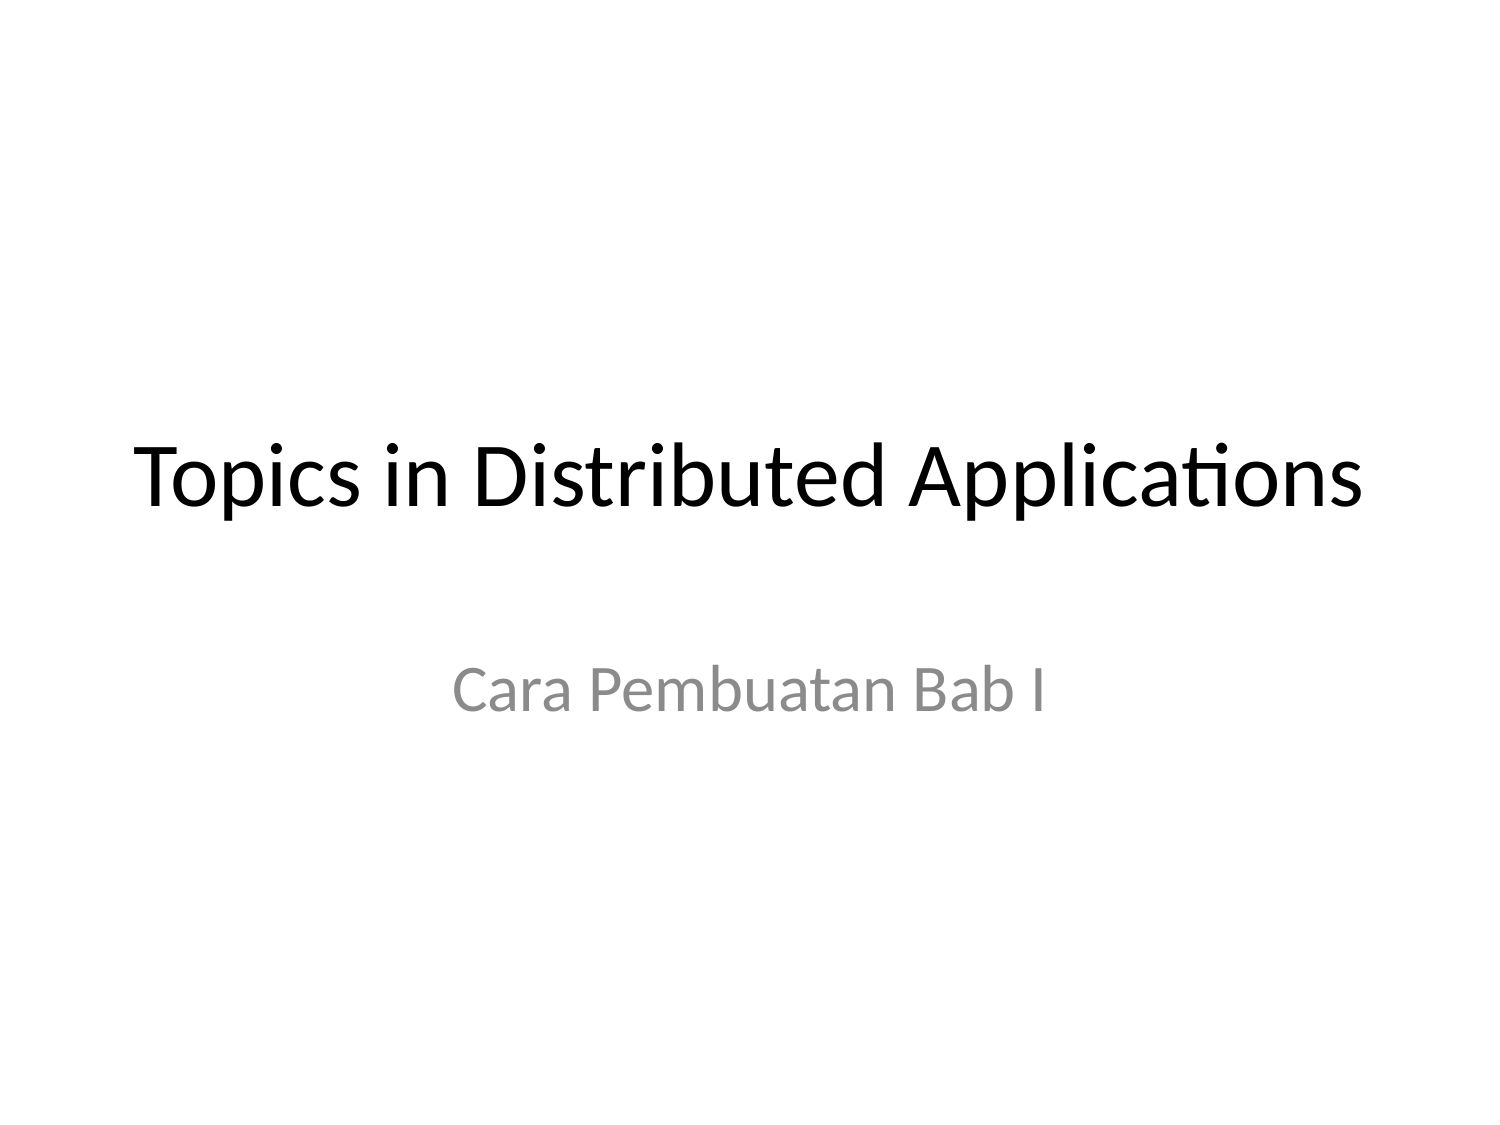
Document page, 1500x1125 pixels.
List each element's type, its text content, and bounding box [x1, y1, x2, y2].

title Topics in Distributed Applications [112, 349, 1388, 591]
subtitle Cara Pembuatan Bab I [225, 637, 1275, 925]
